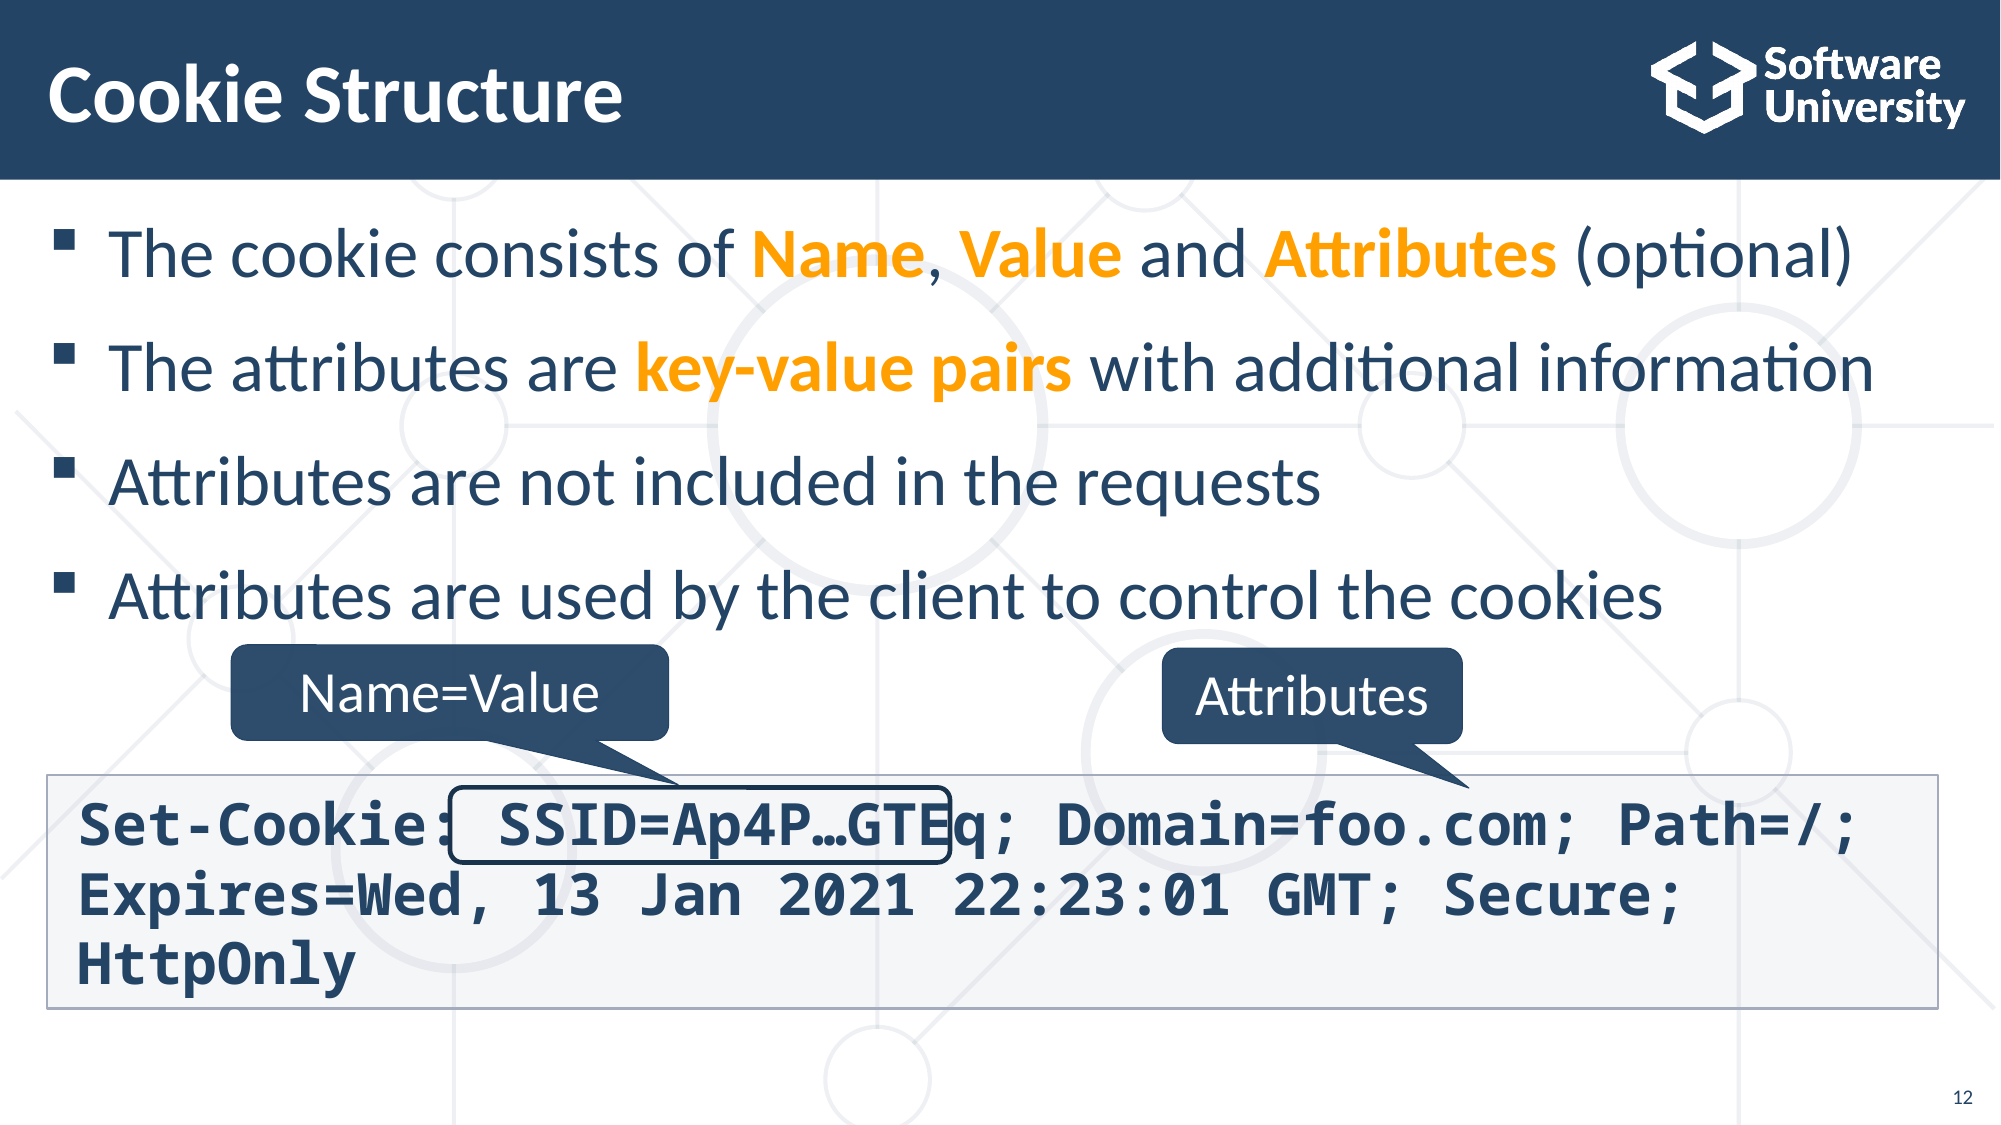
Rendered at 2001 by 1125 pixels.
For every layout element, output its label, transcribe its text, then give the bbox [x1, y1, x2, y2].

text_box Attributes [1162, 648, 1469, 789]
title Cookie Structure [31, 16, 1625, 162]
slide_number 12 [1927, 1067, 1989, 1117]
text_box Name=Value [231, 644, 679, 785]
text_box [447, 785, 953, 865]
picture [1651, 41, 1966, 134]
text_box Set-Cookie: SSID=Ap4P…GTEq; Domain=foo.com; Path=/; Expires=Wed, 13 Jan 2021 22:23:01 GMT; Secure; HttpOnly [47, 774, 1939, 1009]
list The cookie consists of Name, Value and Attributes (optional) The attributes are key-value pairs with additional information Attributes are not included in the requests Attributes are used by the client to control the cookies [31, 196, 1970, 1104]
